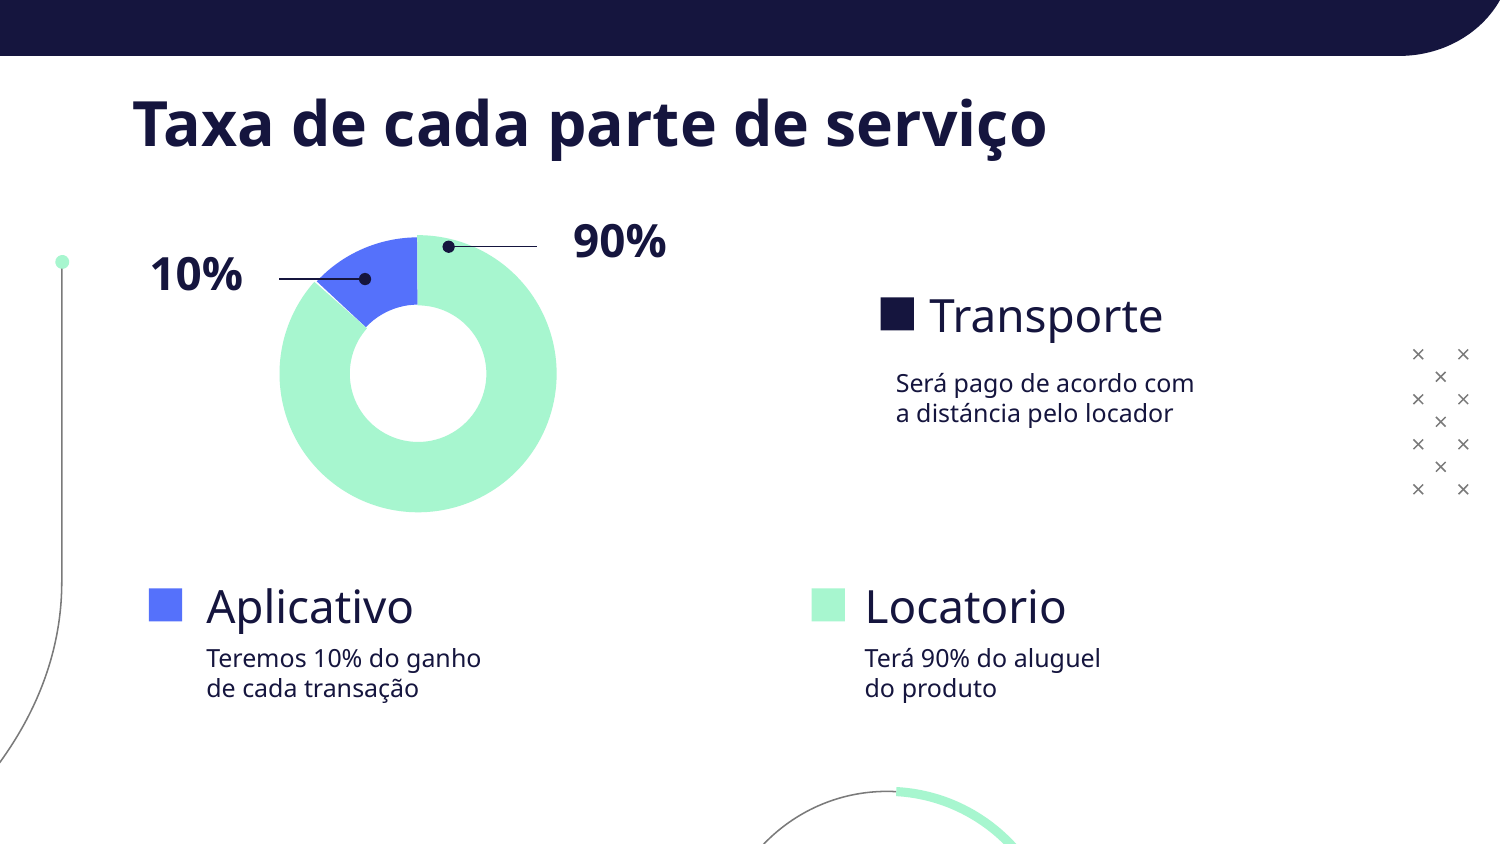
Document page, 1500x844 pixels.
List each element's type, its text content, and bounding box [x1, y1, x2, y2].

text_box Será pago de acordo com a distáncia pelo locador [880, 352, 1230, 463]
text_box 90% [536, 214, 682, 279]
text_box Aplicativo [191, 580, 449, 627]
text_box 10% [134, 246, 280, 312]
text_box Locatorio [849, 580, 1112, 627]
text_box [880, 297, 914, 331]
text_box [148, 588, 183, 622]
title Taxa de cada parte de serviço [116, 68, 1383, 164]
text_box Terá 90% do aluguel do produto [849, 627, 1151, 738]
text_box [279, 235, 557, 513]
text_box [811, 588, 845, 622]
text_box Transporte [914, 289, 1199, 352]
text_box [319, 237, 417, 327]
text_box Teremos 10% do ganho de cada transação [191, 627, 517, 738]
